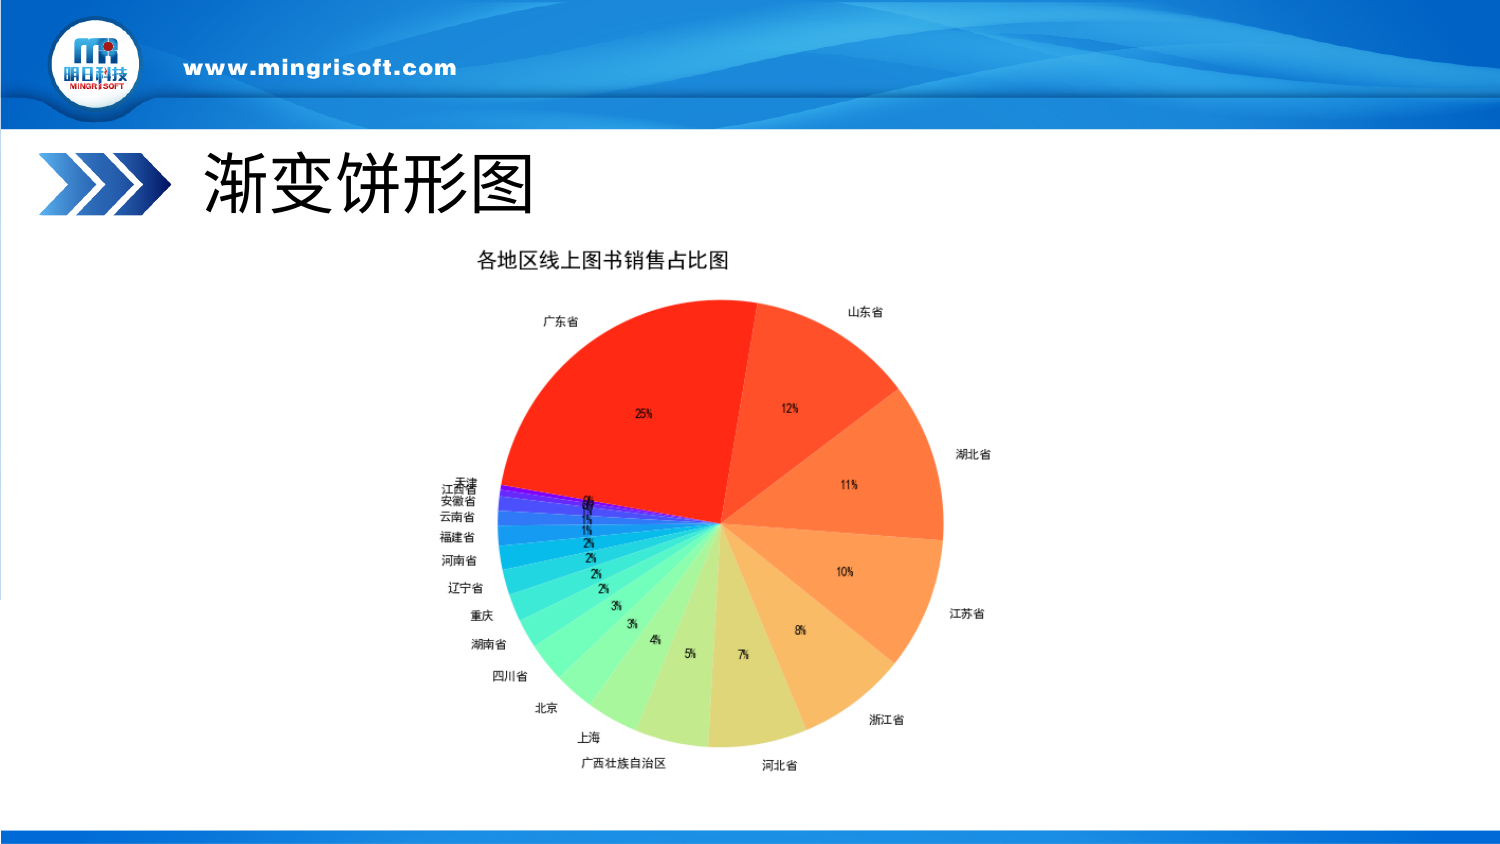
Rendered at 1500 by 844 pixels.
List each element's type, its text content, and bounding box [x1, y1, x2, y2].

text_box 渐变饼形图 [187, 134, 1400, 235]
picture [0, 0, 1500, 844]
